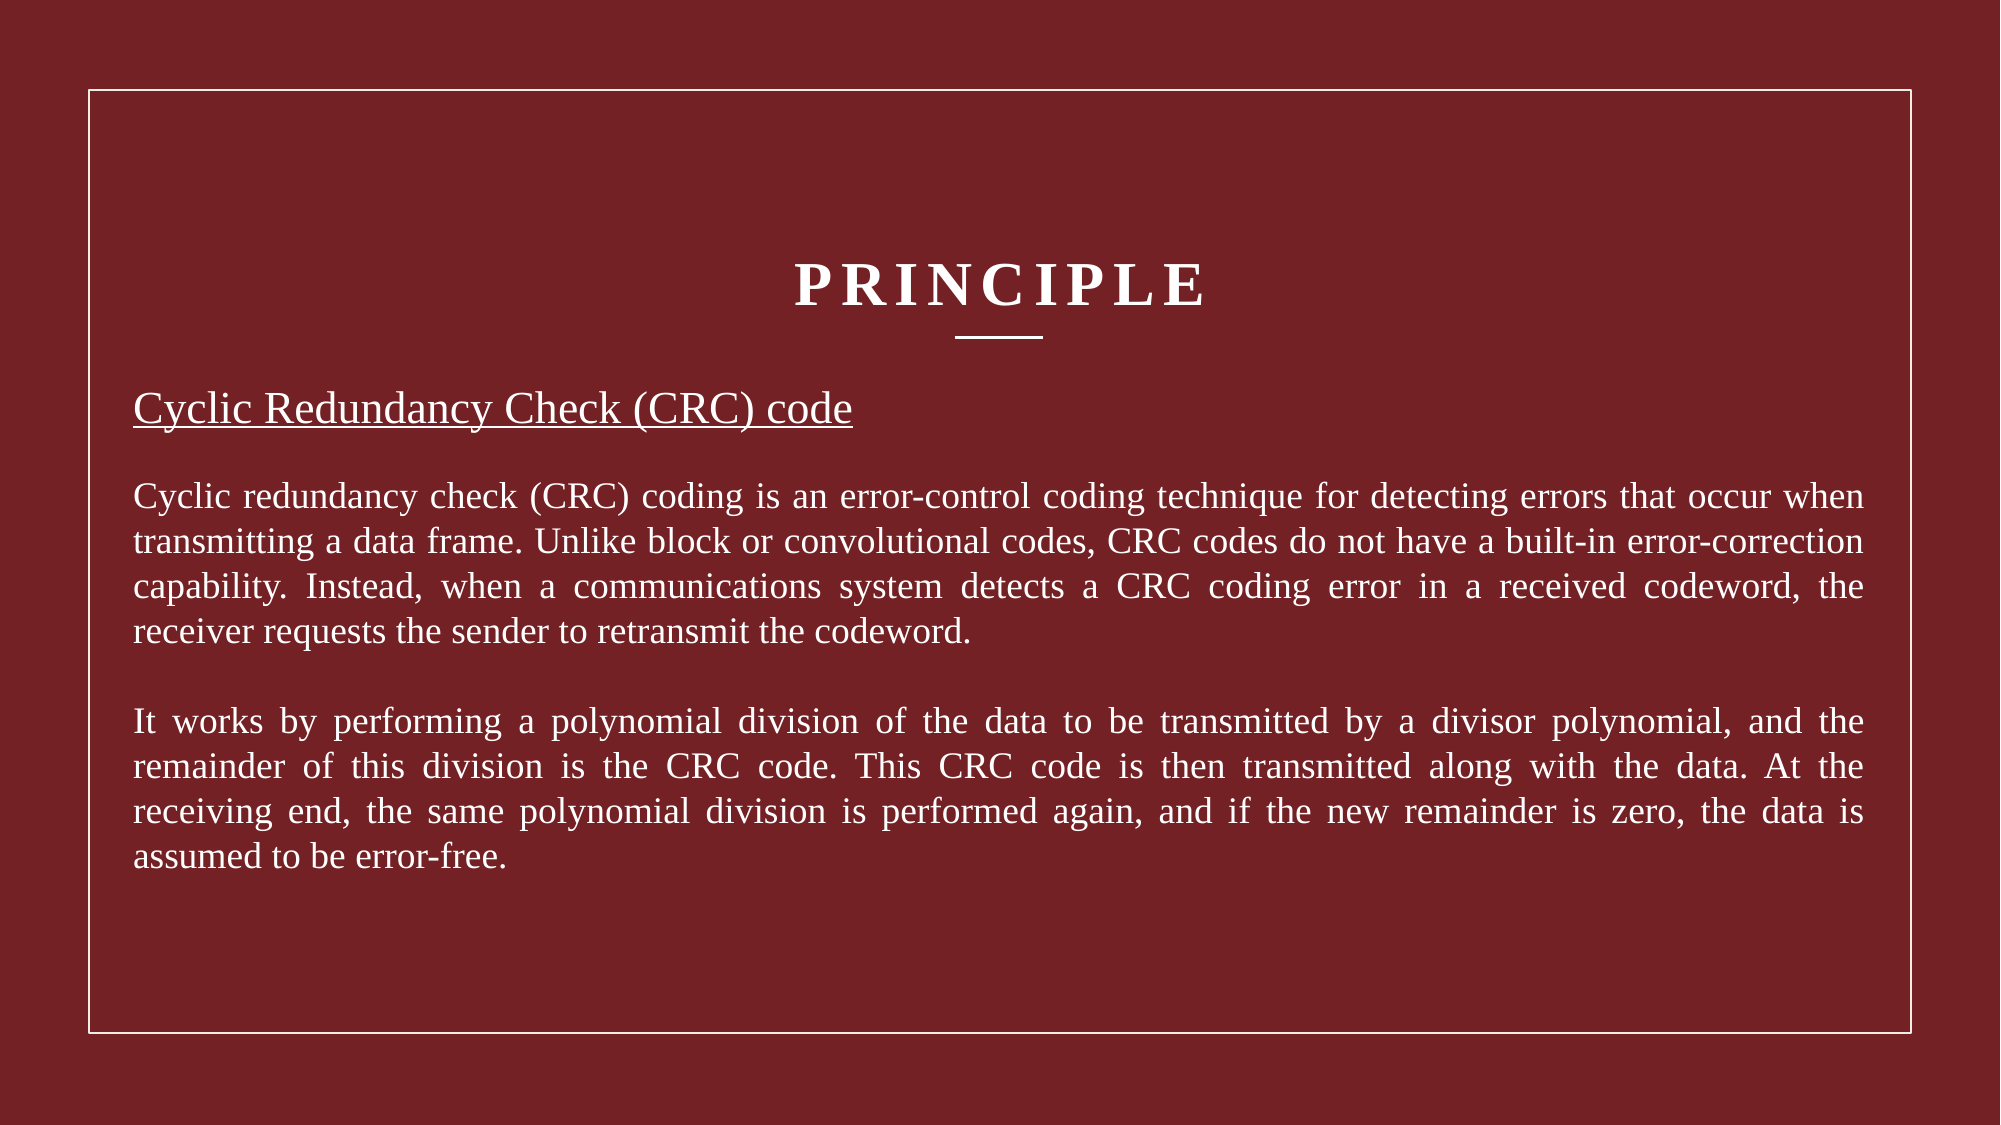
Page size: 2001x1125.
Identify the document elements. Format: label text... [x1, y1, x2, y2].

text_box Cyclic Redundancy Check (CRC) code [118, 369, 1119, 440]
text_box Cyclic redundancy check (CRC) coding is an error-control coding technique for detecting errors that occur when transmitting a data frame. Unlike block or convolutional codes, CRC codes do not have a built-in error-correction capability. Instead, when a communications system detects a CRC coding error in a received codeword, the receiver requests the sender to retransmit the codeword. It works by performing a polynomial division of the data to be transmitted by a divisor polynomial, and the remainder of this division is the CRC code. This CRC code is then transmitted along with the data. At the receiving end, the same polynomial division is performed again, and if the new remainder is zero, the data is assumed to be error-free. [118, 463, 1882, 884]
title PRINCIPLE [174, 189, 1825, 370]
